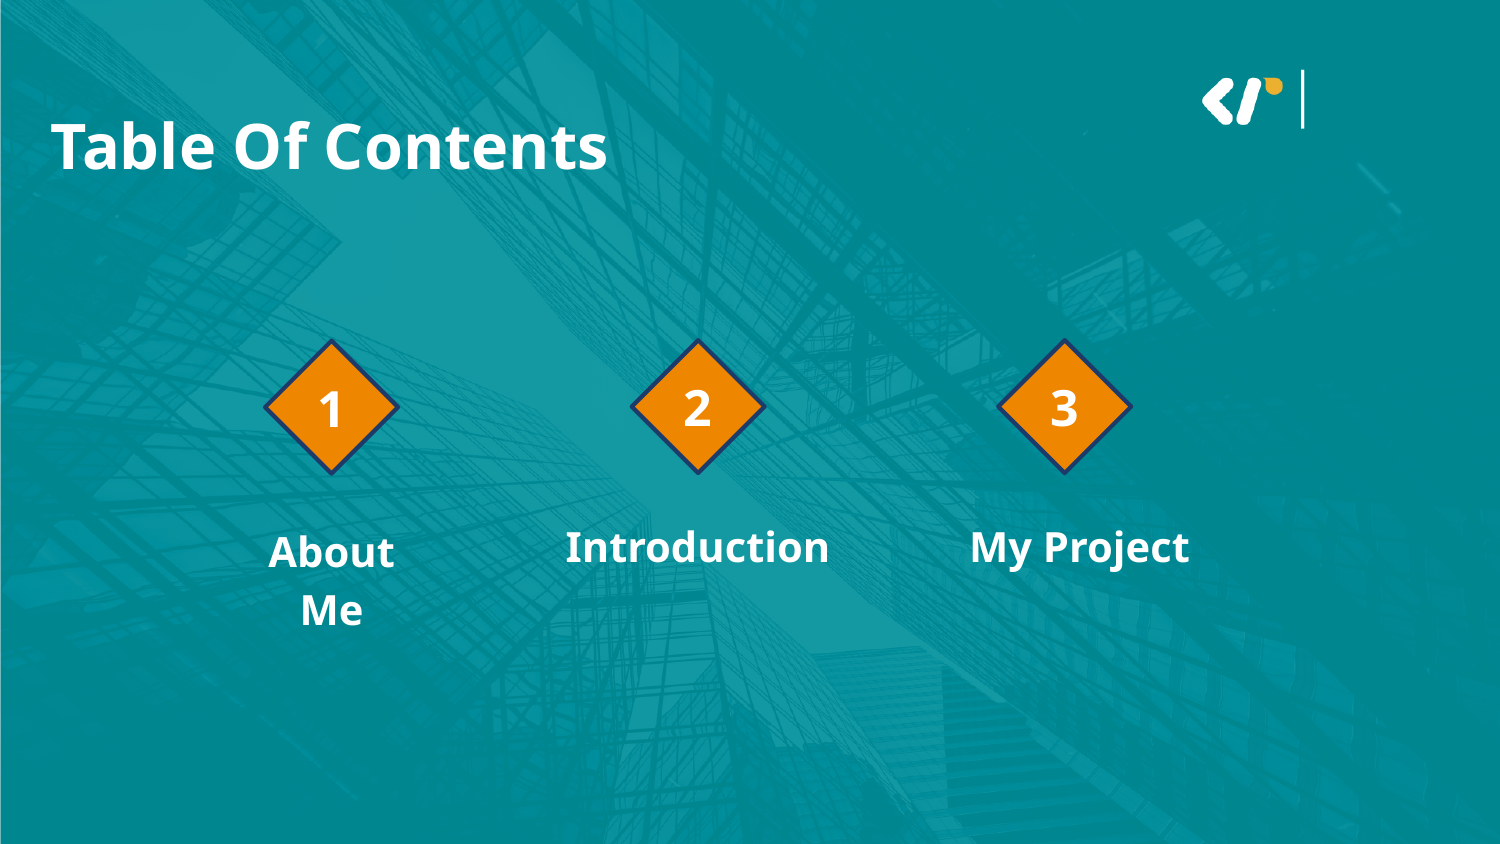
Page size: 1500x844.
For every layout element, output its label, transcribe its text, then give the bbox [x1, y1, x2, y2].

text_box 1 [263, 338, 401, 476]
list About Me [218, 503, 445, 588]
text_box 3 [996, 338, 1134, 476]
text_box 2 [629, 338, 767, 476]
title Table Of Contents [28, 91, 632, 186]
text_box My Project [923, 512, 1235, 578]
text_box Introduction [542, 512, 854, 578]
picture [0, 0, 1500, 844]
